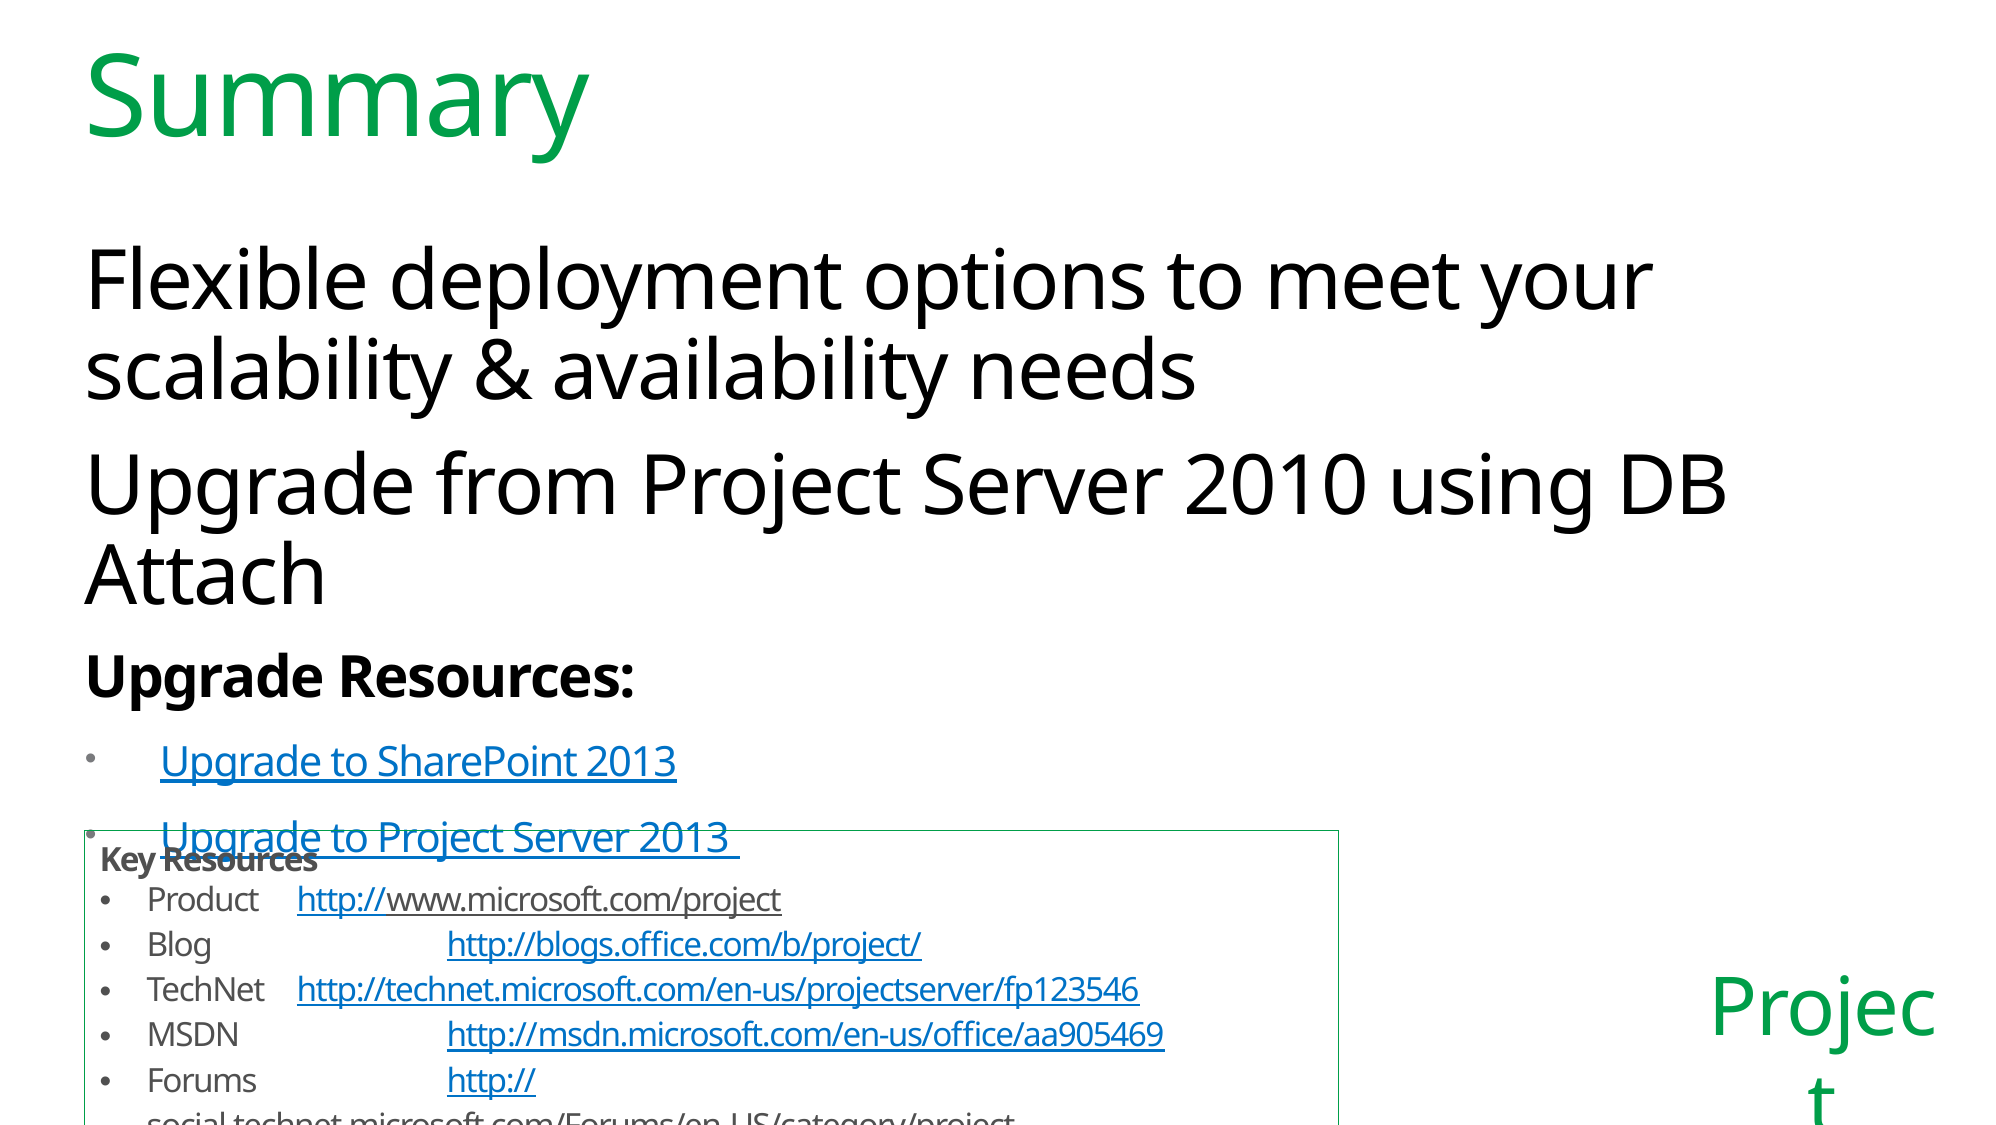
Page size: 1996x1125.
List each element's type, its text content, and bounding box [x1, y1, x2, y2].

list Flexible deployment options to meet your scalability & availability needs Upgrade from Project Server 2010 using DB Attach Upgrade Resources: Upgrade to SharePoint 2013 Upgrade to Project Server 2013 [84, 237, 1910, 562]
title Summary [84, 37, 1910, 161]
text_box Key Resources Product http://www.microsoft.com/project Blog http://blogs.office.com/b/project/ TechNet http://technet.microsoft.com/en-us/projectserver/fp123546 MSDN http://msdn.microsoft.com/en-us/office/aa905469 Forums http://social.technet.microsoft.com/Forums/en-US/category/project [84, 830, 1339, 1125]
